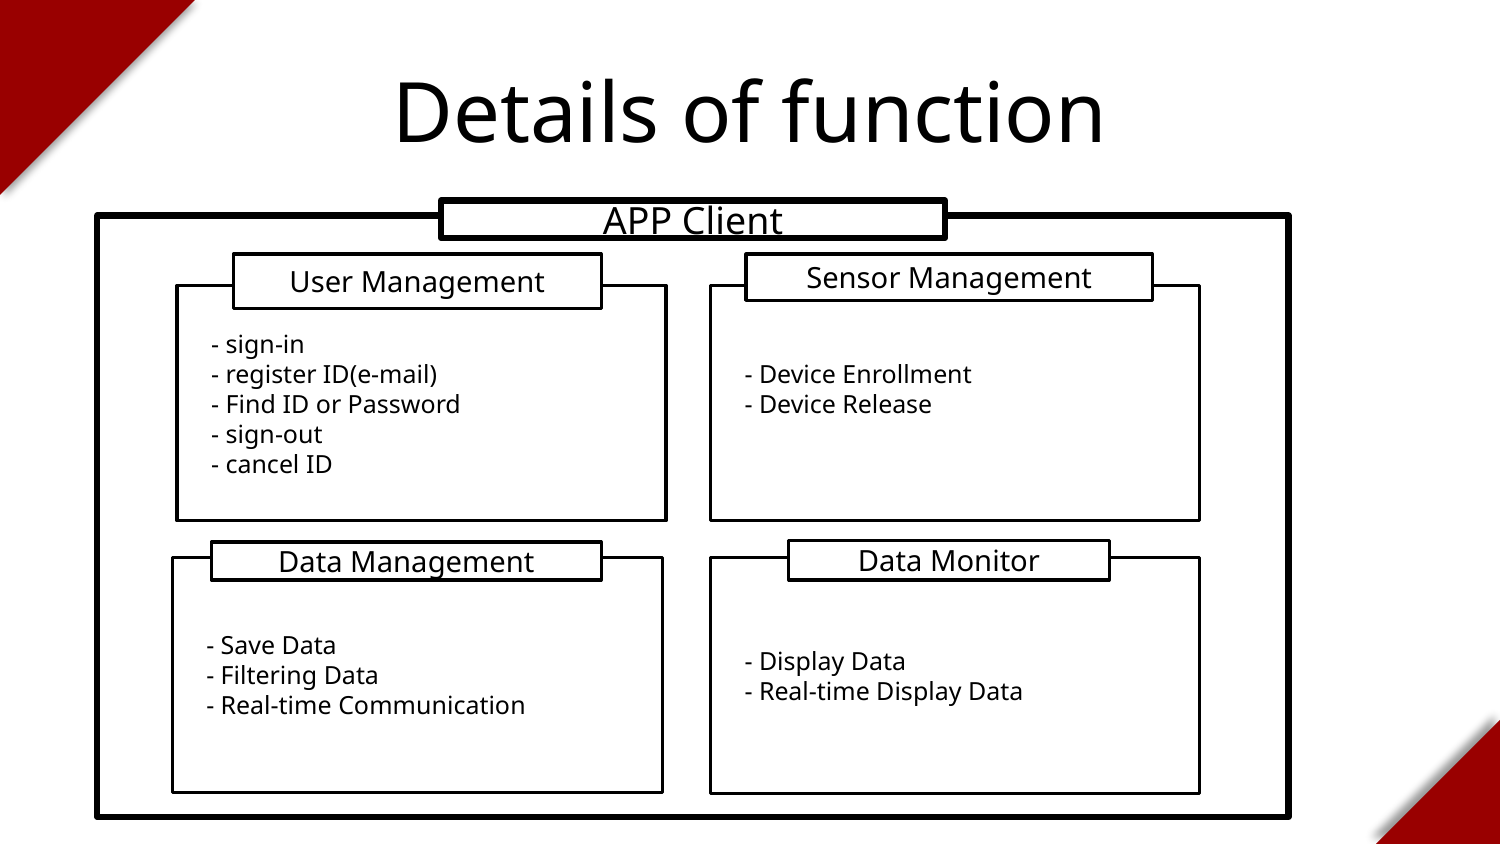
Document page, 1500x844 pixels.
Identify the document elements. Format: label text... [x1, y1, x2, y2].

text_box [1374, 718, 1500, 844]
text_box Details of function [0, 0, 1500, 218]
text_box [97, 200, 1289, 818]
